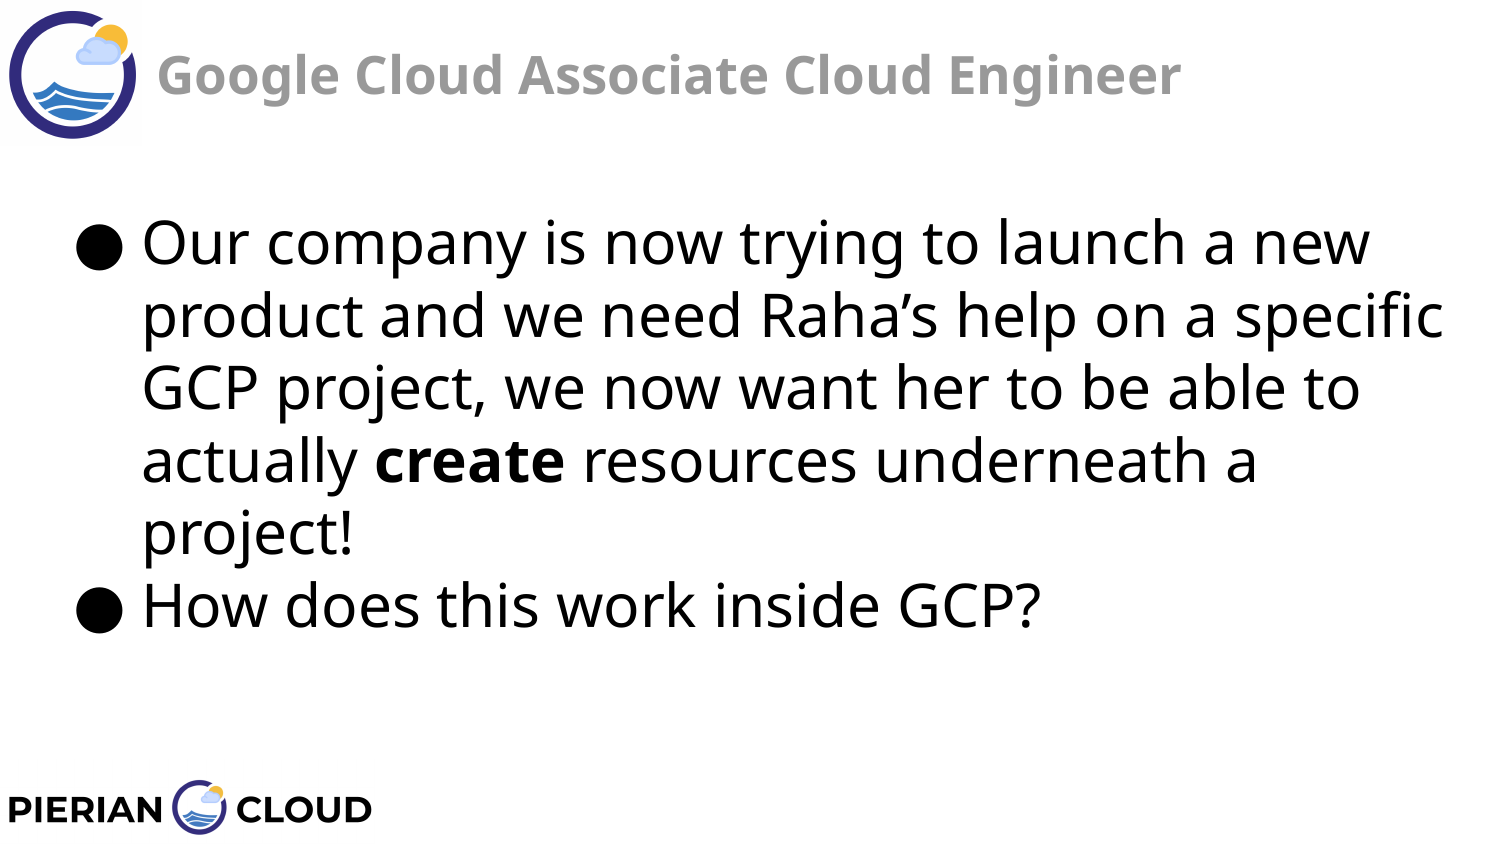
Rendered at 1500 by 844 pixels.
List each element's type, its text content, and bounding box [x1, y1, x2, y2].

picture [0, 0, 142, 146]
picture [0, 758, 375, 844]
title Google Cloud Associate Cloud Engineer [146, 25, 1420, 120]
subtitle Our company is now trying to launch a new product and we need Raha’s help on a specific GCP project, we now want her to be able to actually create resources underneath a project! How does this work inside GCP? [51, 189, 1476, 750]
